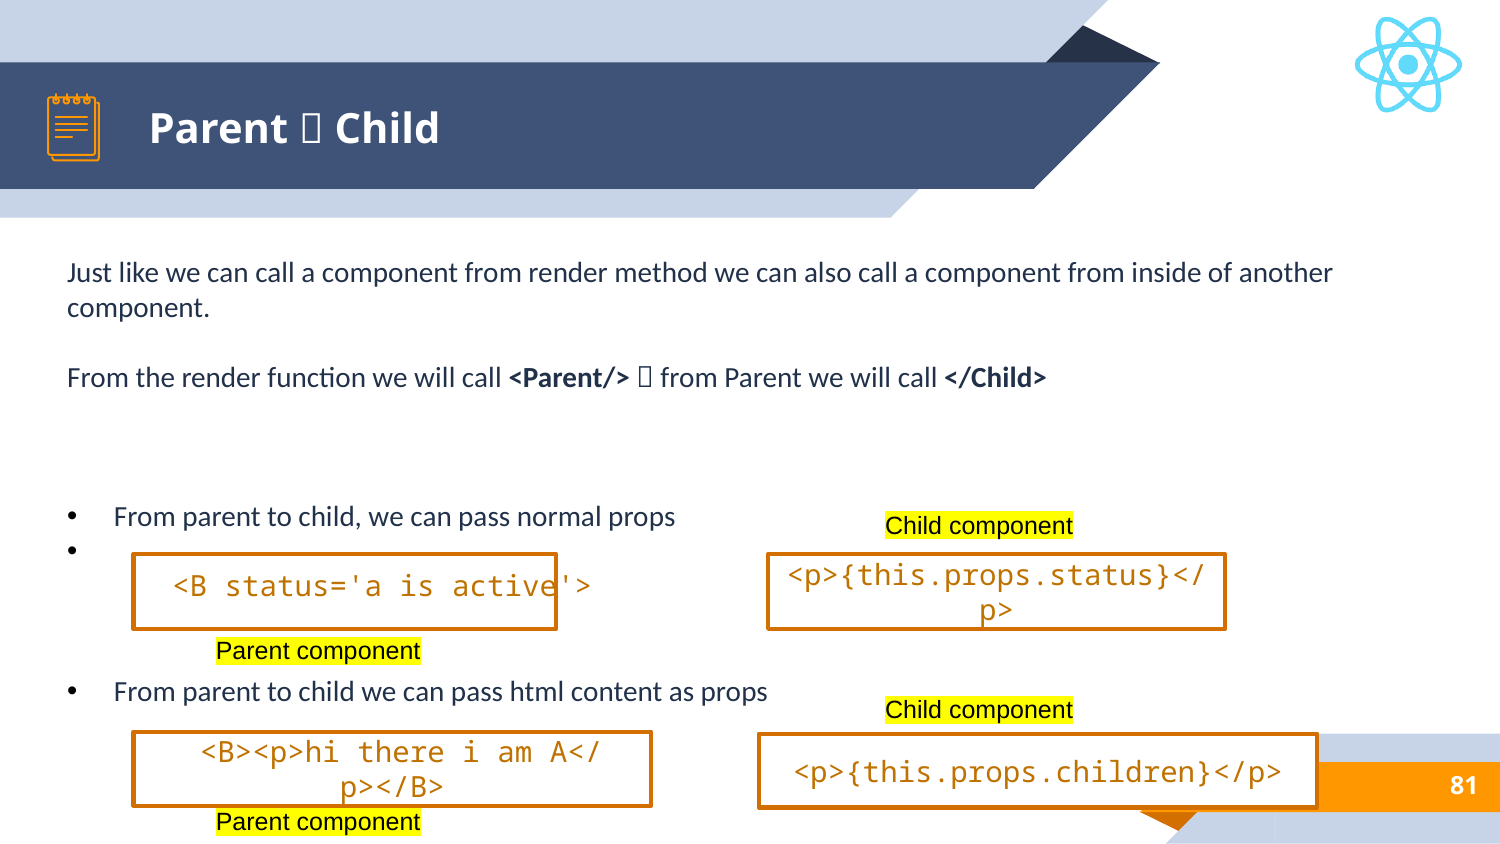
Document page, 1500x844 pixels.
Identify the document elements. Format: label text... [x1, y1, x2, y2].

picture [1316, 0, 1500, 130]
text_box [47, 93, 100, 161]
text_box Just like we can call a component from render method we can also call a component from inside of another component. From the render function we will call <Parent/>  from Parent we will call </Child> From parent to child, we can pass normal props <B status='a is active'> From parent to child we can pass html content as props [52, 245, 1484, 715]
text_box Child component [870, 501, 1096, 547]
slide_number 81 [1249, 760, 1494, 813]
title Parent  Child [133, 64, 997, 190]
text_box Parent component [201, 627, 457, 672]
text_box <p>{this.props.status}</p> [766, 552, 1227, 631]
text_box Child component [870, 686, 1096, 732]
text_box <p>{this.props.children}</p> [757, 732, 1319, 810]
text_box <B><p>hi there i am A</p></B> [131, 730, 653, 808]
text_box Parent component [201, 798, 457, 843]
